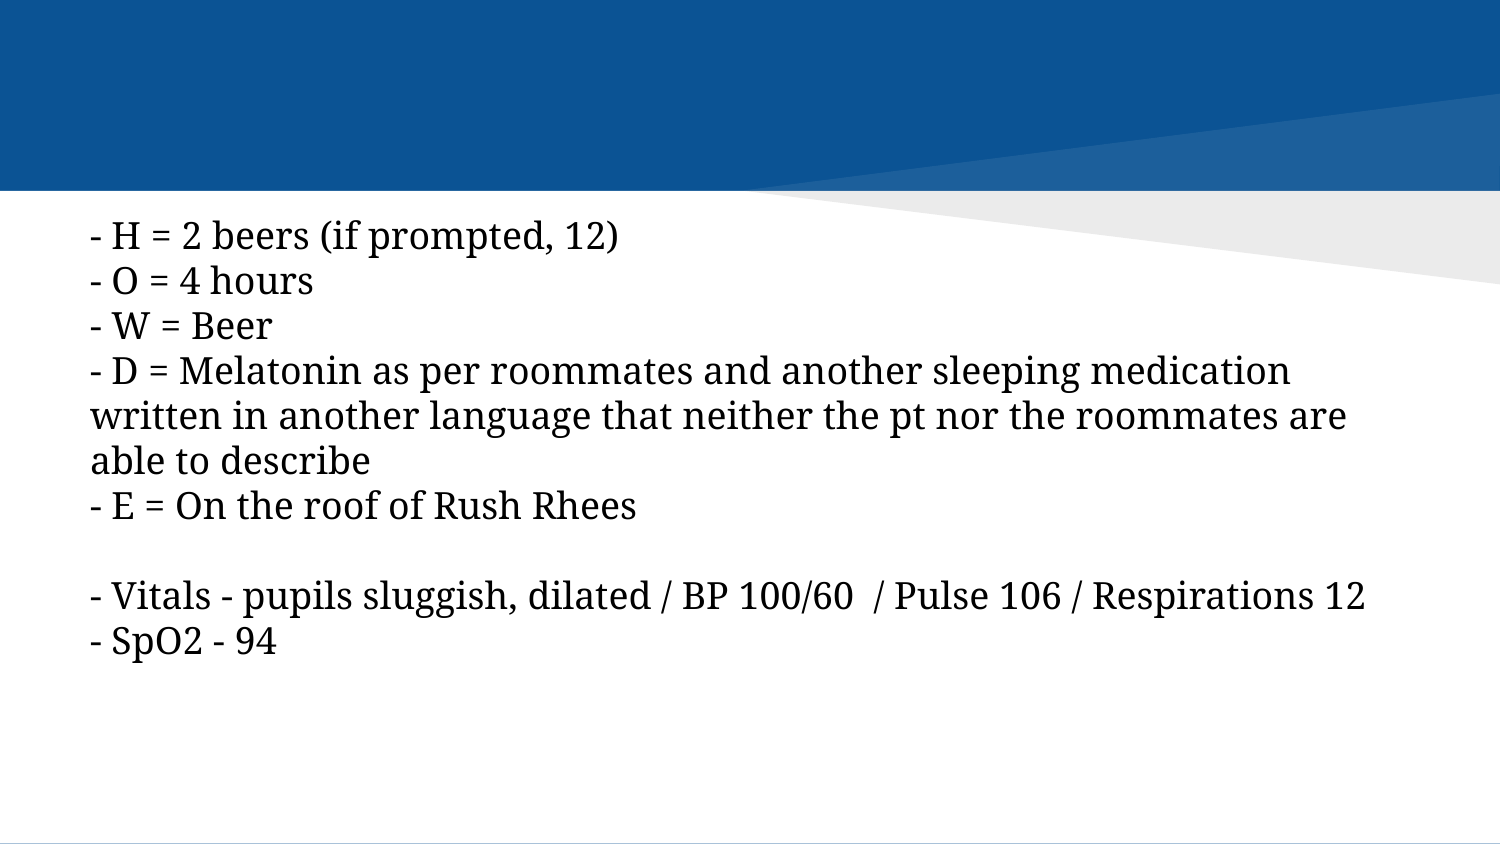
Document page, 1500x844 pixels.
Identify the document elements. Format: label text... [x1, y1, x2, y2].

list - H = 2 beers (if prompted, 12) - O = 4 hours - W = Beer - D = Melatonin as per roommates and another sleeping medication written in another language that neither the pt nor the roommates are able to describe - E = On the roof of Rush Rhees - Vitals - pupils sluggish, dilated / BP 100/60 / Pulse 106 / Respirations 12 - SpO2 - 94 [75, 196, 1425, 808]
